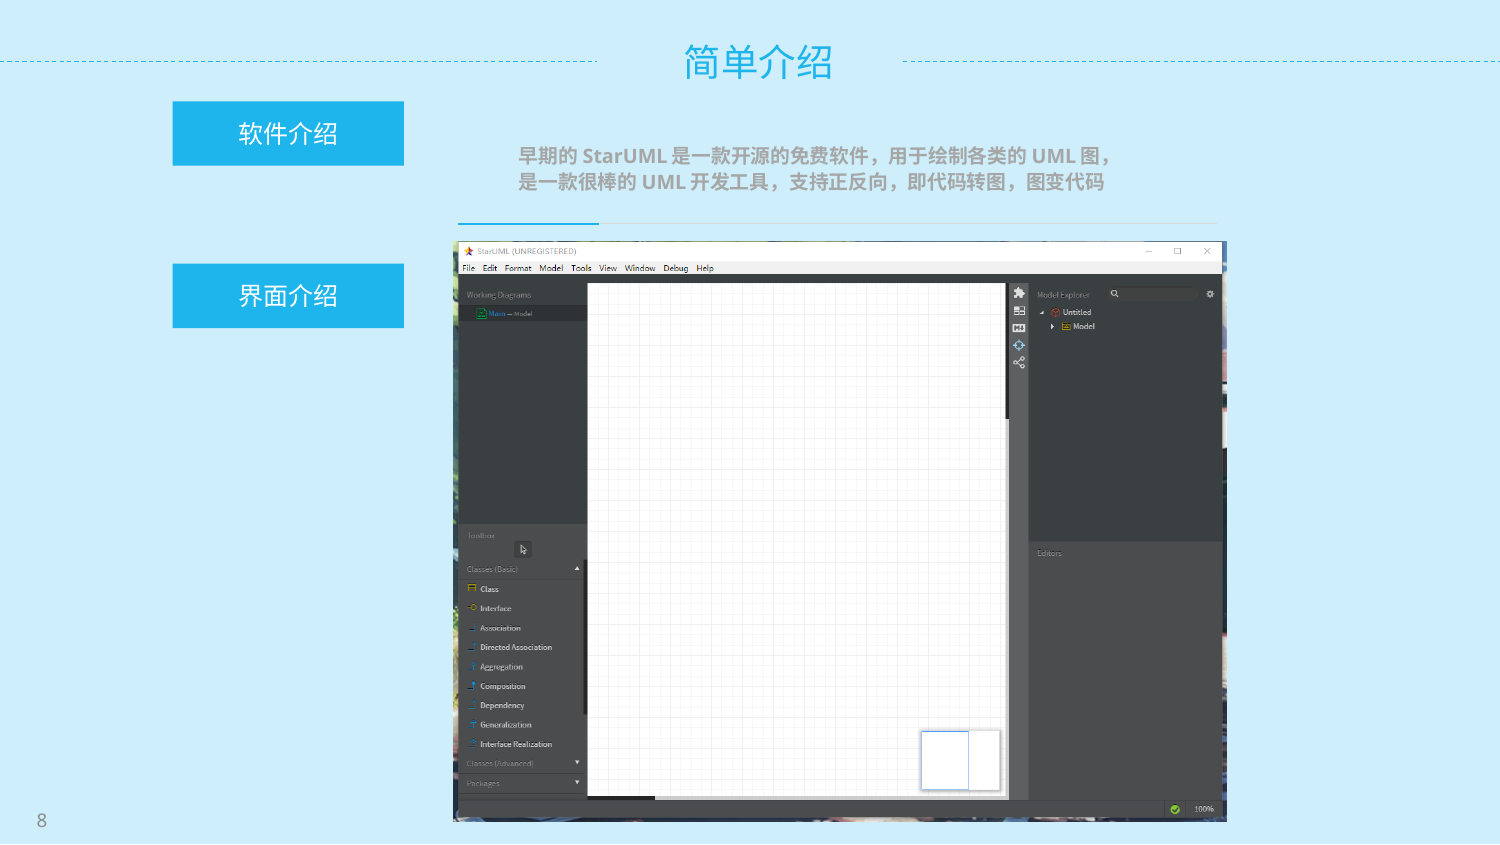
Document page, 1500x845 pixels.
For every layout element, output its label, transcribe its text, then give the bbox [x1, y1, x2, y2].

slide_number 8 [0, 798, 63, 844]
text_box 早期的StarUML是一款开源的免费软件，用于绘制各类的UML图，是一款很棒的UML开发工具，支持正反向，即代码转图，图变代码 [504, 133, 1147, 221]
picture [453, 241, 1227, 822]
text_box 界面介绍 [172, 263, 404, 329]
text_box 软件介绍 [172, 101, 404, 166]
